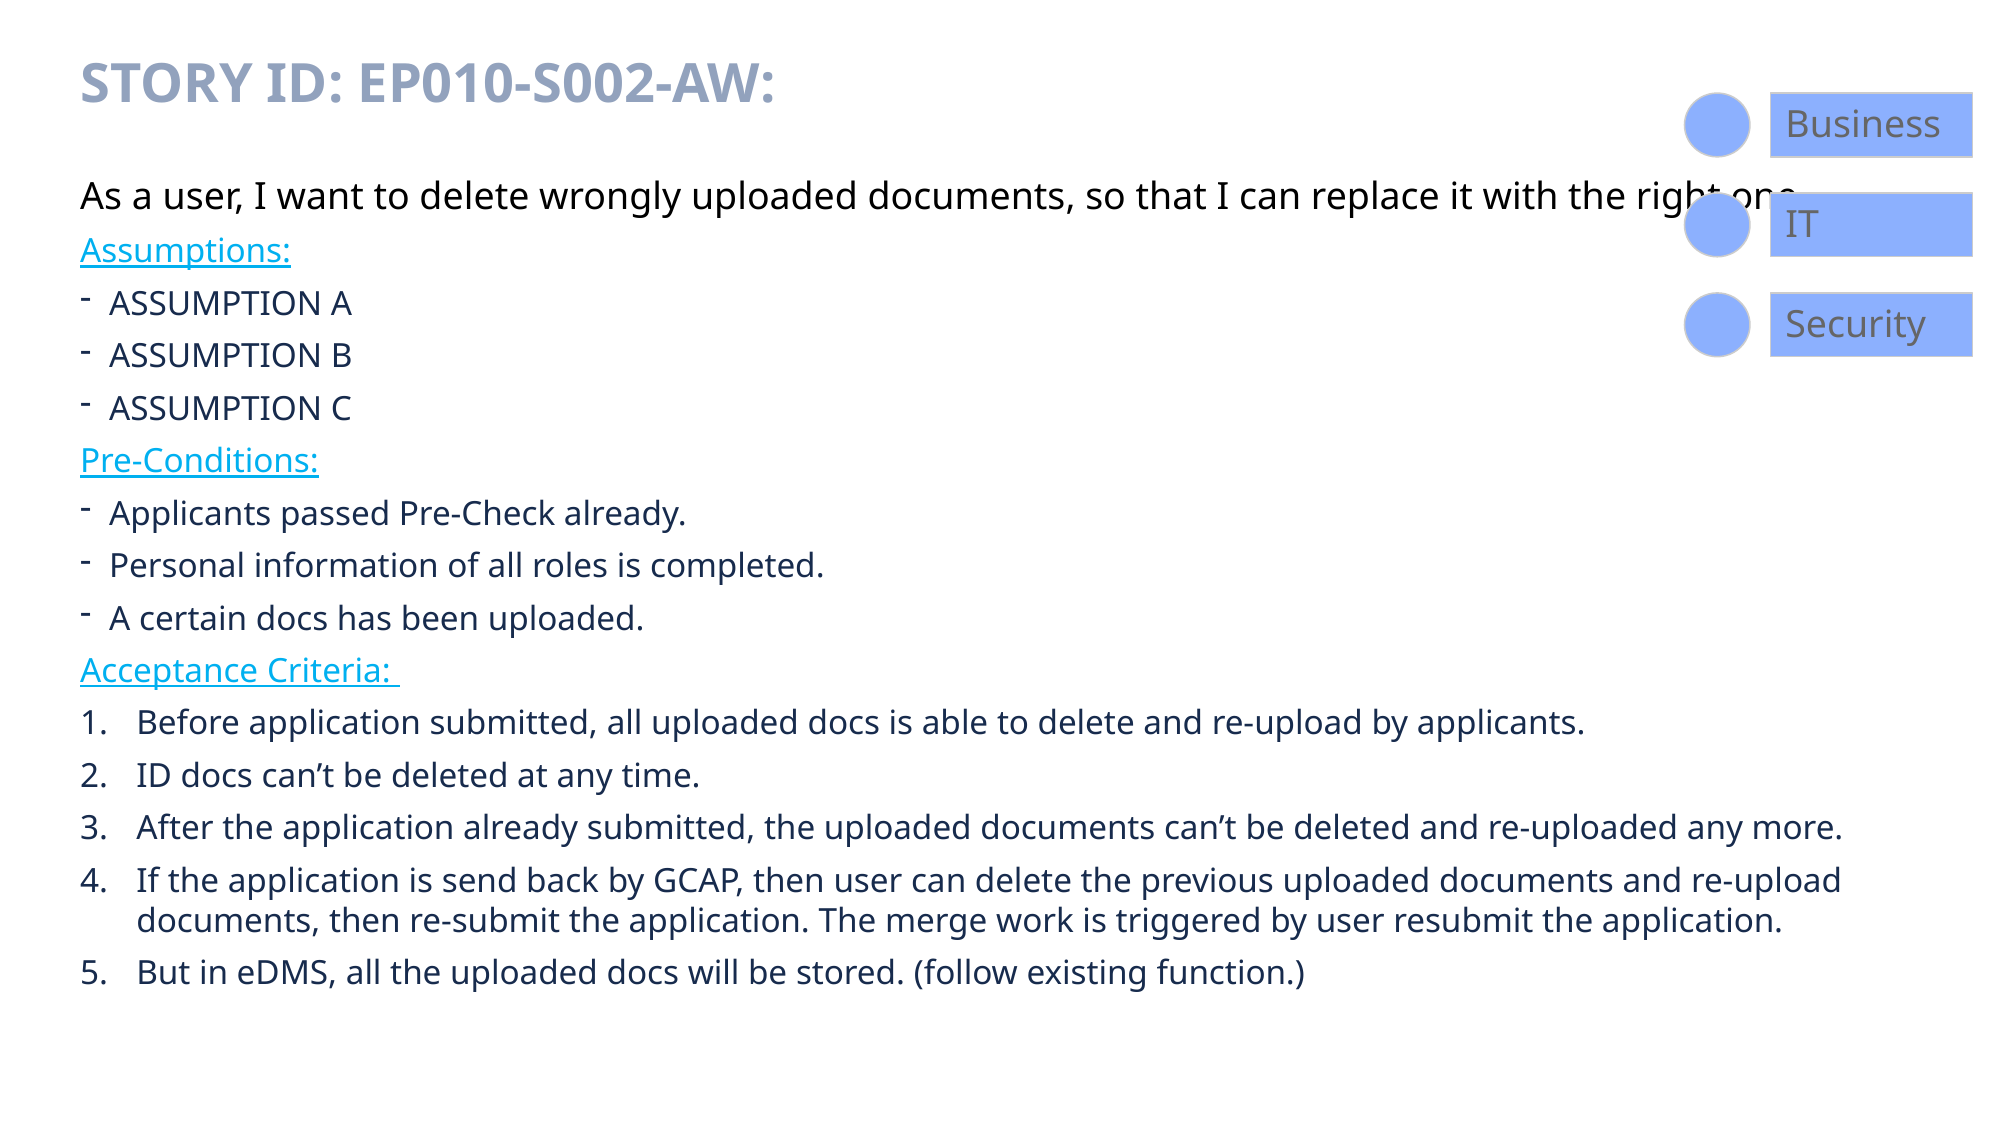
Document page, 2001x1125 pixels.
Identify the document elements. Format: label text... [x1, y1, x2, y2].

list As a user, I want to delete wrongly uploaded documents, so that I can replace it with the right one. Assumptions: ASSUMPTION A ASSUMPTION B ASSUMPTION C Pre-Conditions: Applicants passed Pre-Check already. Personal information of all roles is completed. A certain docs has been uploaded. Acceptance Criteria: Before application submitted, all uploaded docs is able to delete and re-upload by applicants. ID docs can’t be deleted at any time. After the application already submitted, the uploaded documents can’t be deleted and re-uploaded any more. If the application is send back by GCAP, then user can delete the previous uploaded documents and re-upload documents, then re-submit the application. The merge work is triggered by user resubmit the application. But in eDMS, all the uploaded docs will be stored. (follow existing function.) [80, 172, 1922, 1109]
text_box [1682, 290, 1753, 359]
text_box [1682, 190, 1753, 259]
text_box IT [1769, 191, 1974, 259]
title Story ID: EP010-S002-AW: [80, 56, 1922, 172]
text_box Security [1769, 291, 1974, 359]
text_box [1682, 90, 1753, 159]
text_box Business [1769, 91, 1974, 159]
